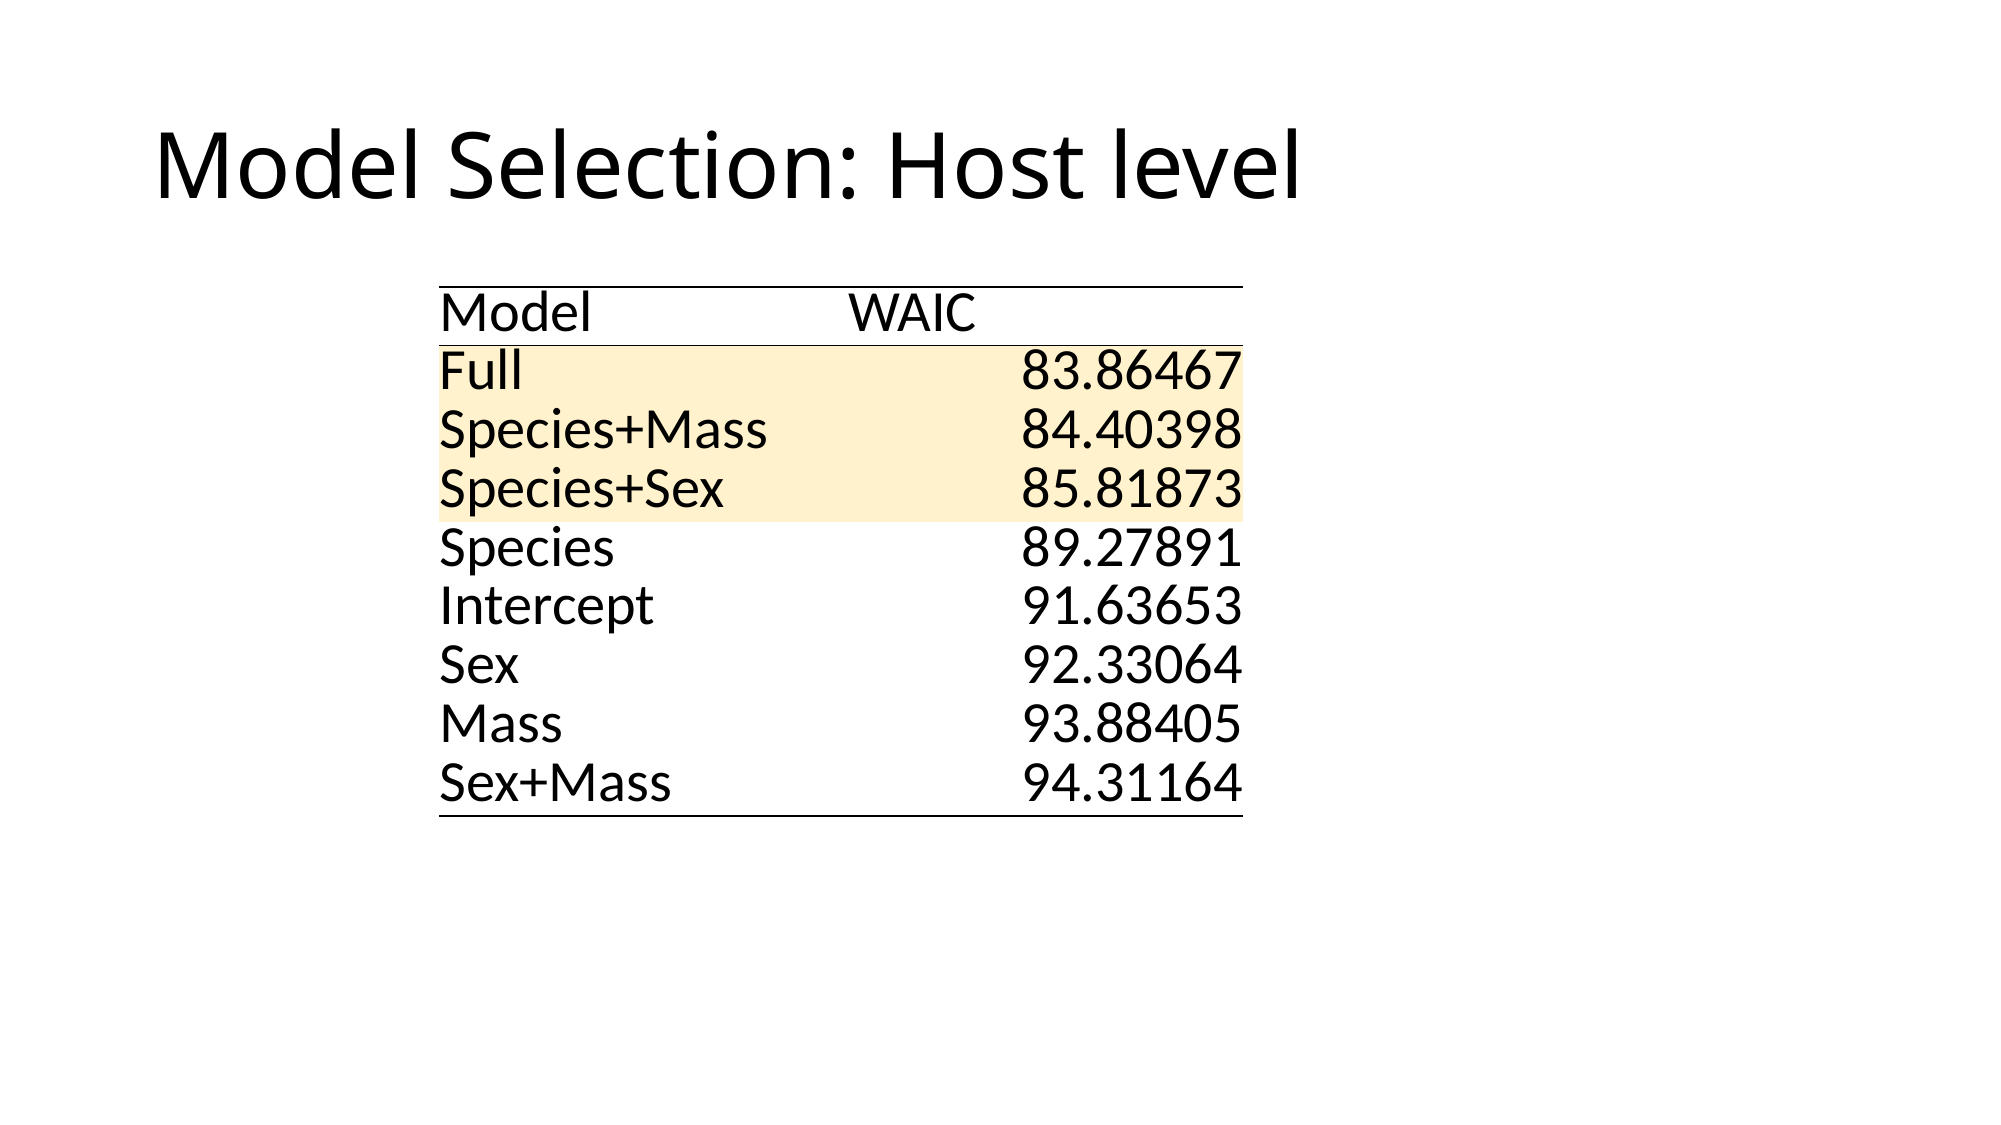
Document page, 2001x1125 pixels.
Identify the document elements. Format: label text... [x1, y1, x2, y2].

table_cell Sex [439, 640, 848, 698]
table_header WAIC [848, 288, 1243, 345]
table_cell 92.33064 [848, 640, 1243, 698]
table_cell Species [439, 522, 848, 581]
table_cell Sex+Mass [439, 757, 848, 815]
table_cell 83.86467 [848, 346, 1243, 404]
table_cell 94.31164 [848, 757, 1243, 815]
table_cell 89.27891 [848, 522, 1243, 581]
table_header Model [439, 288, 848, 345]
table_cell 84.40398 [848, 404, 1243, 463]
table_cell 91.63653 [848, 581, 1243, 640]
table_cell Full [439, 346, 848, 404]
table_cell 85.81873 [848, 463, 1243, 522]
title Model Selection: Host level [137, 59, 1863, 278]
table_cell Mass [439, 698, 848, 757]
table_cell 93.88405 [848, 698, 1243, 757]
table_cell Intercept [439, 581, 848, 640]
table_cell Species+Mass [439, 404, 848, 463]
table_cell Species+Sex [439, 463, 848, 522]
